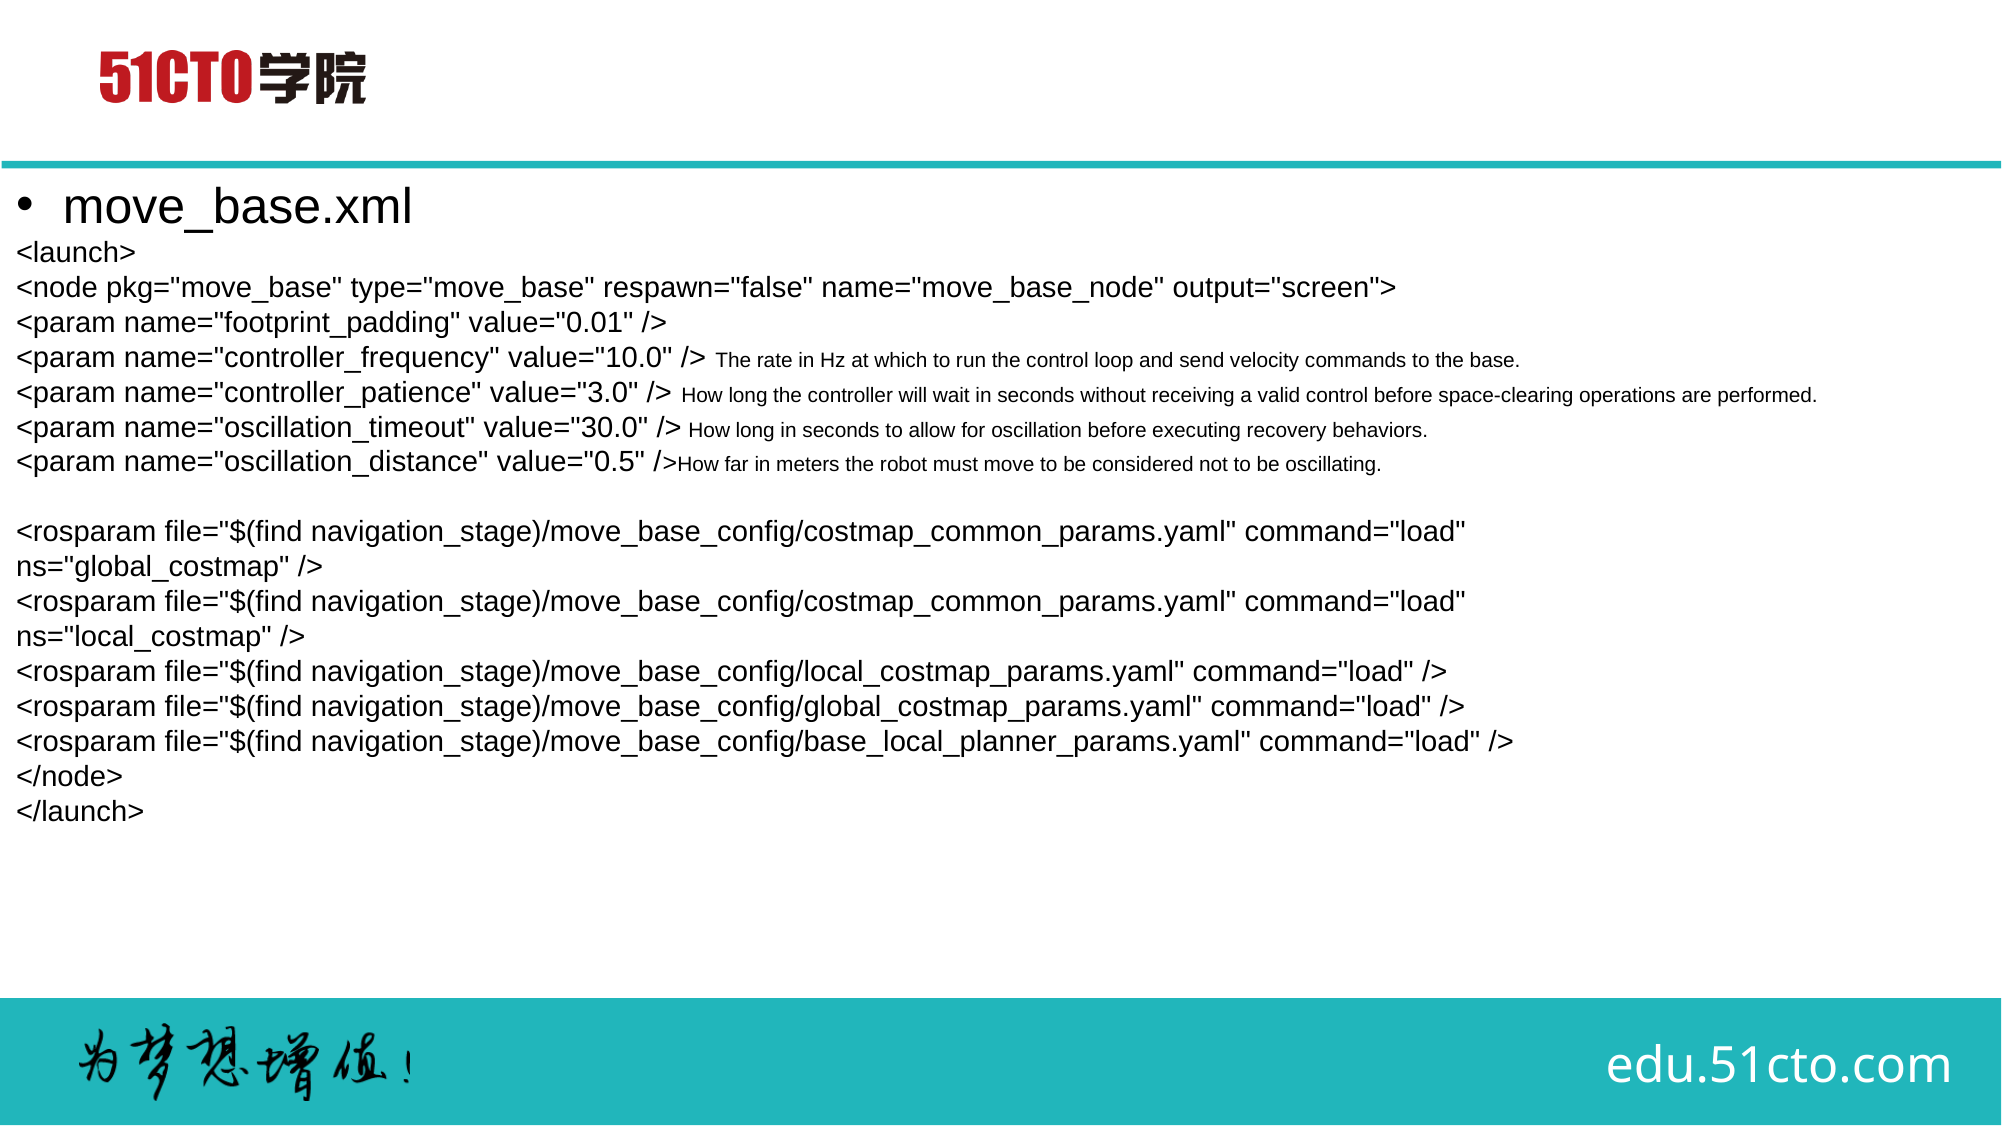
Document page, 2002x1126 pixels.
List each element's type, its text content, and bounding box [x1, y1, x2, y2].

picture [79, 1023, 410, 1101]
text_box move_base.xml <launch> <node pkg="move_base" type="move_base" respawn="false" name="move_base_node" output="screen"> <param name="footprint_padding" value="0.01" /> <param name="controller_frequency" value="10.0" /> The rate in Hz at which to run the control loop and send velocity commands to the base. <param name="controller_patience" value="3.0" /> How long the controller will wait in seconds without receiving a valid control before space-clearing operations are performed. <param name="oscillation_timeout" value="30.0" /> How long in seconds to allow for oscillation before executing recovery behaviors. <param name="oscillation_distance" value="0.5" />How far in meters the robot must move to be considered not to be oscillating. <rosparam file="$(find navigation_stage)/move_base_config/costmap_common_params.yaml" command="load" ns="global_costmap" /> <rosparam file="$(find navigation_stage)/move_base_config/costmap_common_params.yaml" command="load" ns="local_costmap" /> <rosparam file="$(find navigation_stage)/move_base_config/local_costmap_params.yaml" command="load" /> <rosparam file="$(find navigation_stage)/move_base_config/global_costmap_params.yaml" command="load" /> <rosparam file="$(find navigation_stage)/move_base_config/base_local_planner_params.yaml" command="load" /> </node> </launch> [1, 165, 2001, 835]
picture [100, 50, 366, 104]
